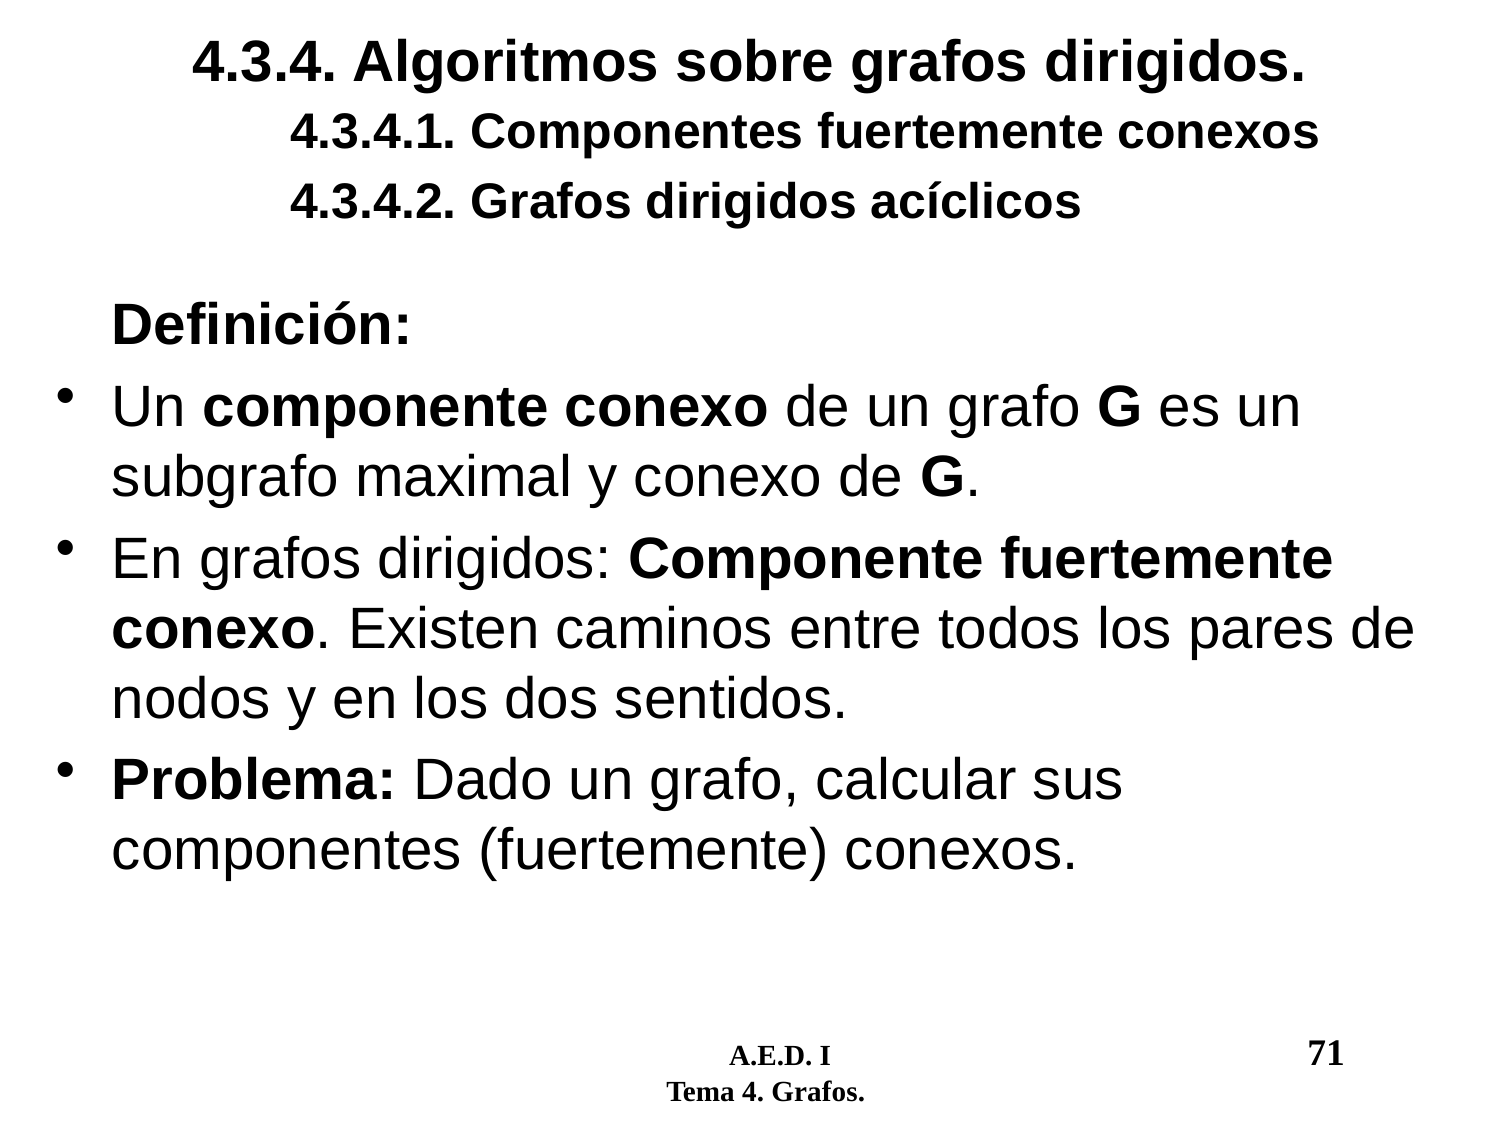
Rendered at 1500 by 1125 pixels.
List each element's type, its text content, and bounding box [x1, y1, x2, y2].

footer A.E.D. I 71 Tema 4. Grafos. [542, 1020, 1412, 1096]
title 4.3.4. Algoritmos sobre grafos dirigidos. [50, 0, 1450, 90]
list 4.3.4.1. Componentes fuertemente conexos 4.3.4.2. Grafos dirigidos acíclicos Definición: Un componente conexo de un grafo G es un subgrafo maximal y conexo de G. En grafos dirigidos: Componente fuertemente conexo. Existen caminos entre todos los pares de nodos y en los dos sentidos. Problema: Dado un grafo, calcular sus componentes (fuertemente) conexos. [40, 90, 1470, 942]
